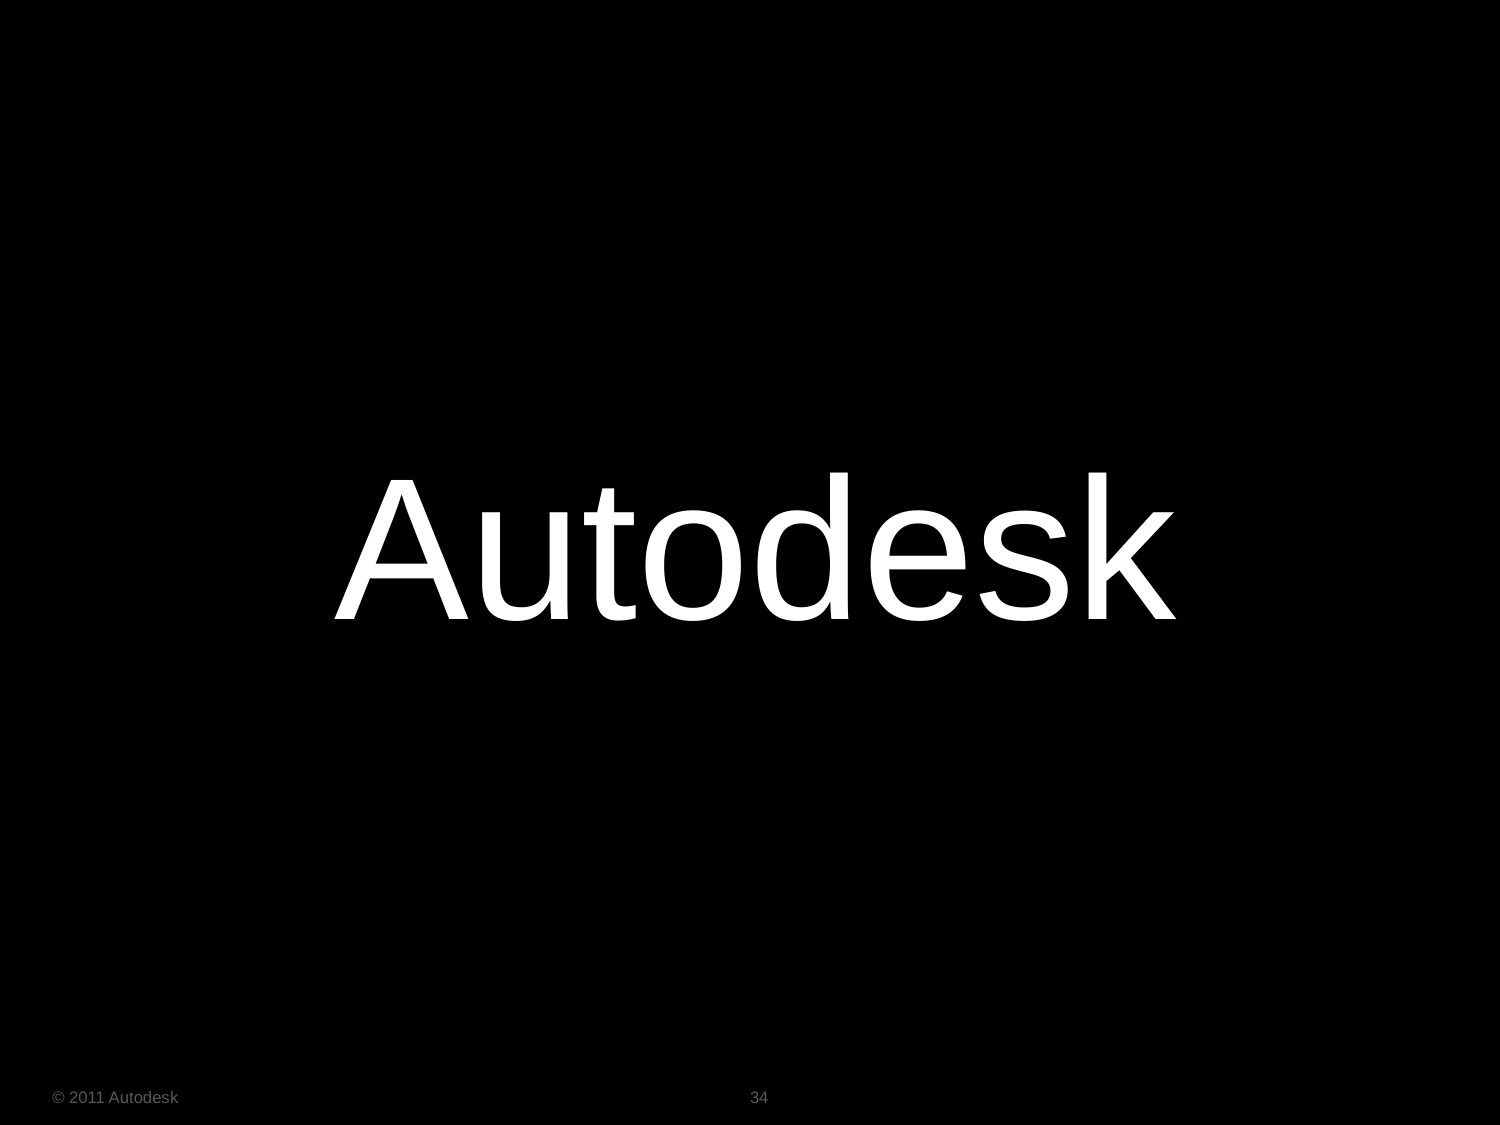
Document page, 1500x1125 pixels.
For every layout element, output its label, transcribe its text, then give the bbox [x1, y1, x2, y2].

text_box Autodesk [92, 468, 1419, 632]
